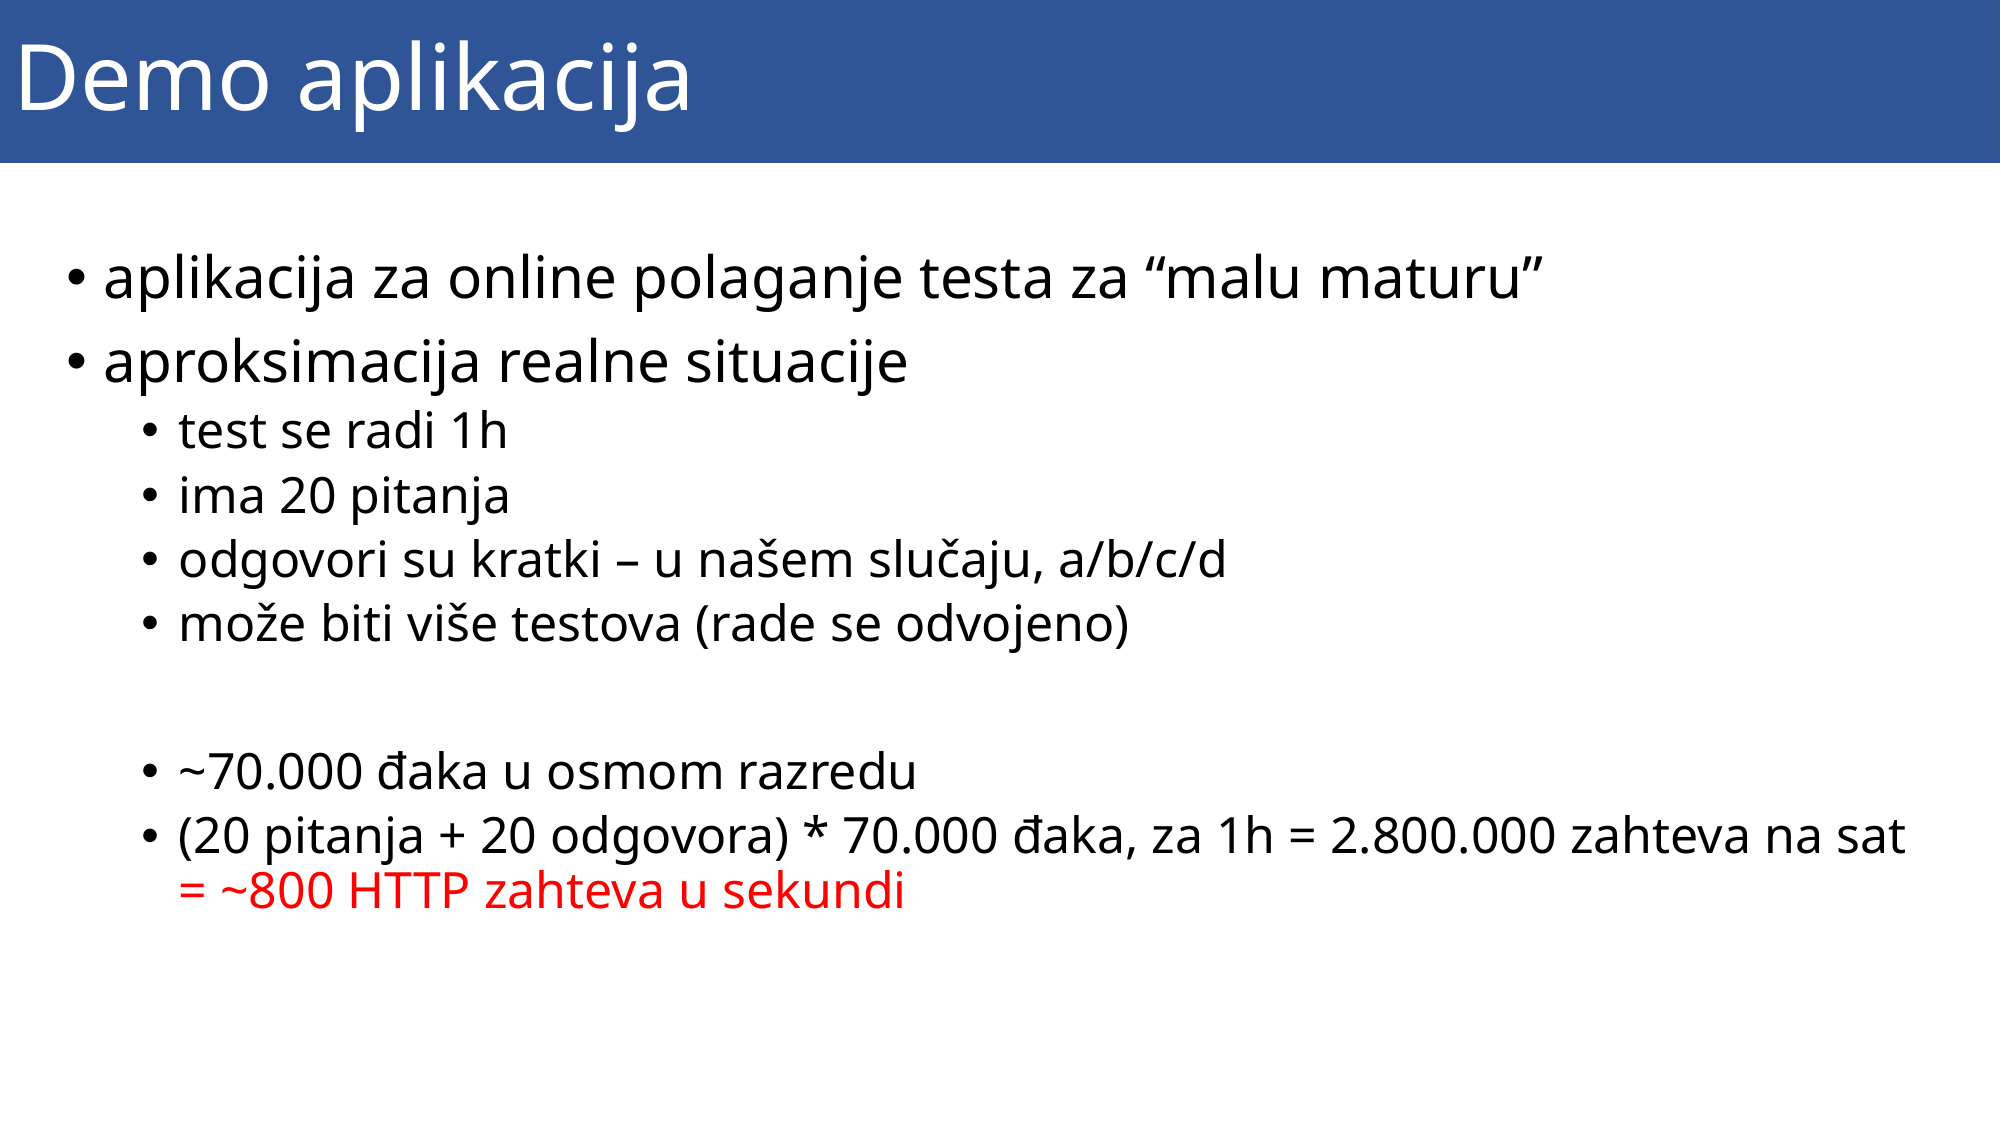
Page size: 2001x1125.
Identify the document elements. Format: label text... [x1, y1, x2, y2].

list aplikacija za online polaganje testa za “malu maturu” aproksimacija realne situacije test se radi 1h ima 20 pitanja odgovori su kratki – u našem slučaju, a/b/c/d može biti više testova (rade se odvojeno) ~70.000 đaka u osmom razredu (20 pitanja + 20 odgovora) * 70.000 đaka, za 1h = 2.800.000 zahteva na sat = ~800 HTTP zahteva u sekundi [51, 240, 1945, 975]
title Demo aplikacija [0, 0, 2000, 163]
